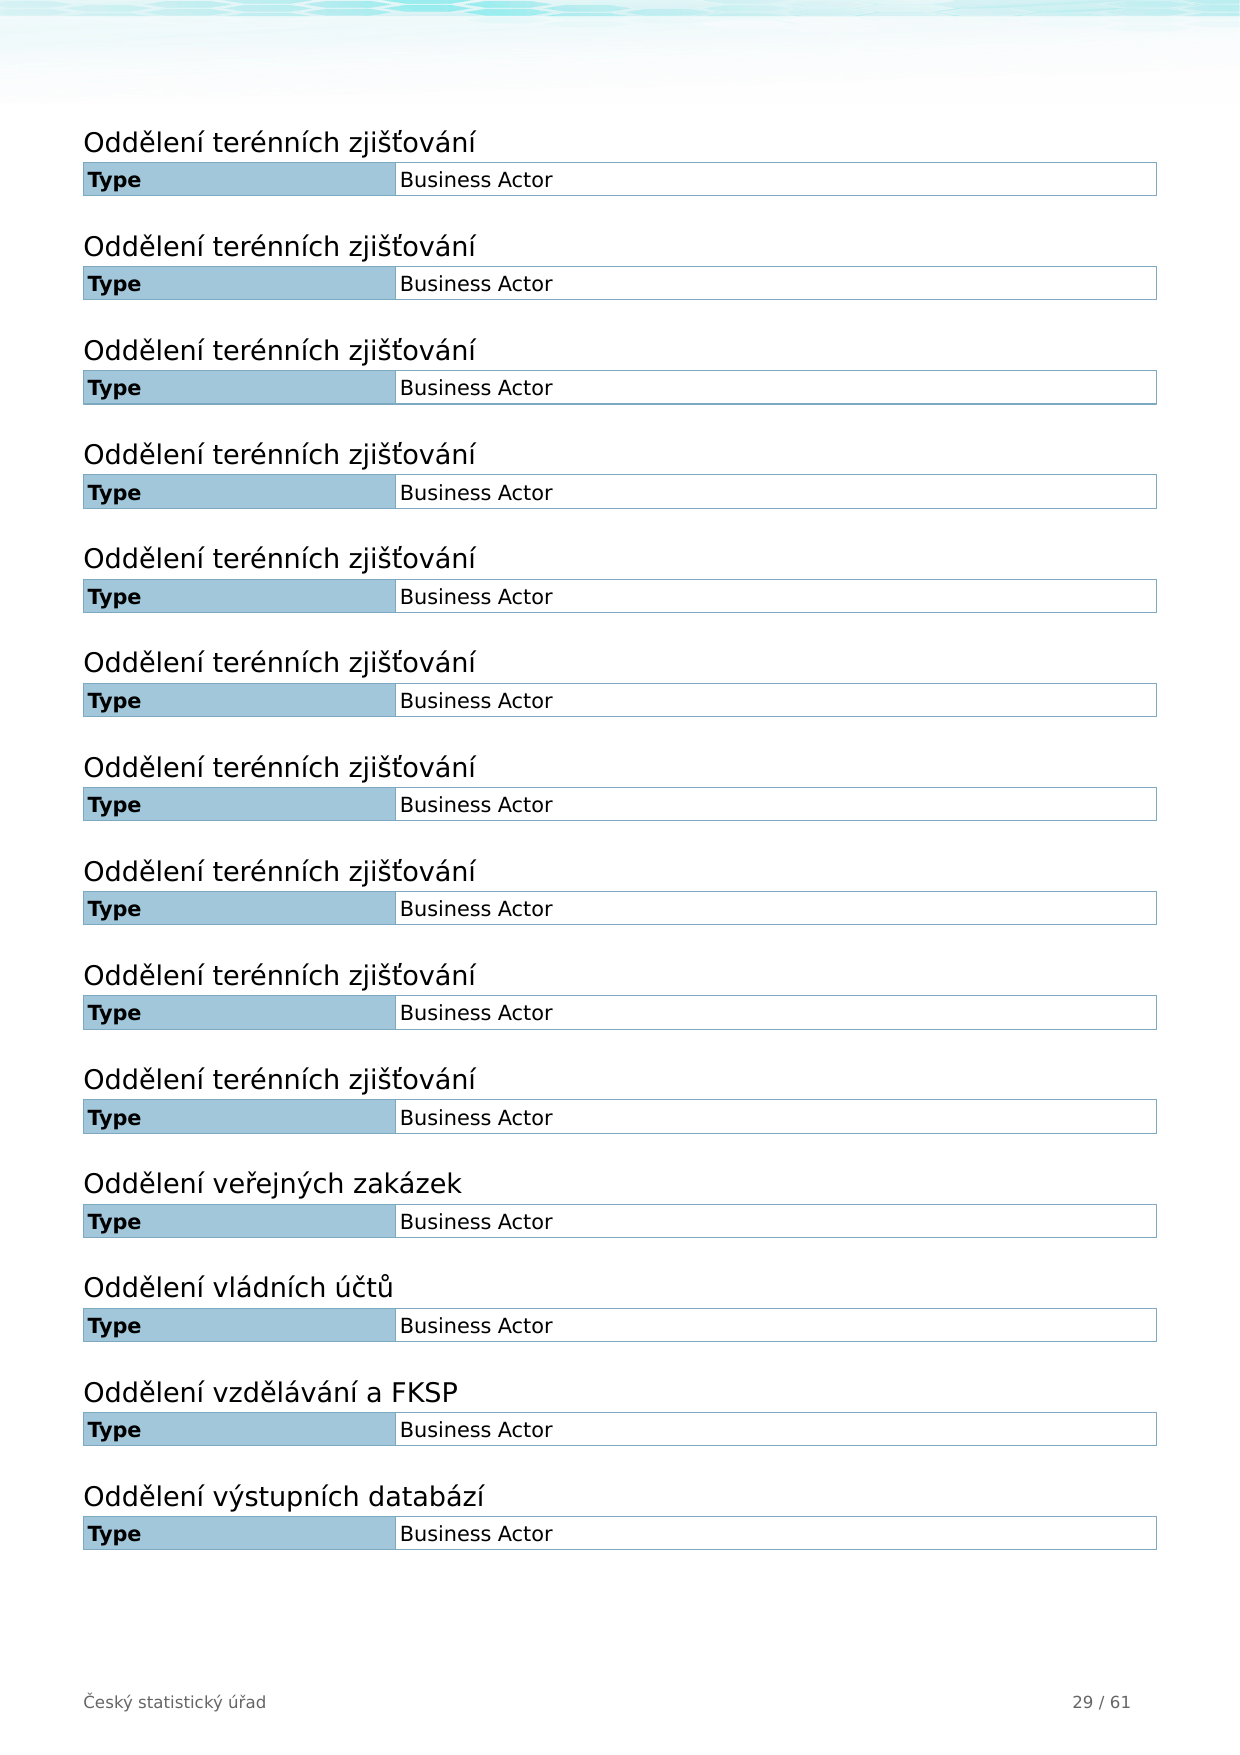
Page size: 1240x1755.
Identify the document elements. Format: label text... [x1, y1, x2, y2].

text_box 29 [924, 1649, 1093, 1755]
text_box Oddělení vládních účtů [83, 1270, 1157, 1304]
text_box Type [83, 683, 395, 717]
text_box Type [83, 266, 395, 300]
text_box Business Actor [395, 787, 1157, 821]
text_box Oddělení veřejných zakázek [83, 1166, 1157, 1200]
text_box Oddělení terénních zjišťování [83, 124, 1157, 159]
text_box Business Actor [395, 1204, 1157, 1238]
text_box Type [83, 995, 395, 1030]
text_box Type [83, 787, 395, 821]
text_box Business Actor [395, 1099, 1157, 1134]
text_box Type [83, 370, 395, 404]
text_box Oddělení terénních zjišťování [83, 333, 1157, 367]
text_box Type [83, 1099, 395, 1134]
text_box Český statistický úřad [83, 1649, 924, 1755]
text_box Business Actor [395, 995, 1157, 1030]
text_box Business Actor [395, 579, 1157, 613]
text_box Business Actor [395, 370, 1157, 404]
text_box Business Actor [395, 891, 1157, 925]
text_box Type [83, 1308, 395, 1342]
text_box Oddělení výstupních databází [83, 1479, 1157, 1513]
text_box Business Actor [395, 683, 1157, 717]
text_box Business Actor [395, 474, 1157, 509]
text_box Type [83, 1412, 395, 1446]
text_box Type [83, 579, 395, 613]
text_box Business Actor [395, 1308, 1157, 1342]
text_box Type [83, 891, 395, 925]
text_box Oddělení terénních zjišťování [83, 437, 1157, 471]
text_box Oddělení terénních zjišťování [83, 645, 1157, 680]
text_box Business Actor [395, 1412, 1157, 1446]
text_box Business Actor [395, 1516, 1157, 1550]
text_box Type [83, 1516, 395, 1550]
picture [0, 0, 1240, 105]
text_box Type [83, 1204, 395, 1238]
text_box Oddělení terénních zjišťování [83, 541, 1157, 575]
text_box Business Actor [395, 162, 1157, 196]
text_box Type [83, 162, 395, 196]
text_box Business Actor [395, 266, 1157, 300]
text_box Oddělení terénních zjišťování [83, 958, 1157, 992]
text_box Oddělení terénních zjišťování [83, 1062, 1157, 1096]
text_box / 61 [1093, 1649, 1157, 1755]
text_box Oddělení vzdělávání a FKSP [83, 1374, 1157, 1409]
text_box Oddělení terénních zjišťování [83, 749, 1157, 784]
text_box Oddělení terénních zjišťování [83, 854, 1157, 888]
text_box Type [83, 474, 395, 509]
text_box Oddělení terénních zjišťování [83, 229, 1157, 263]
